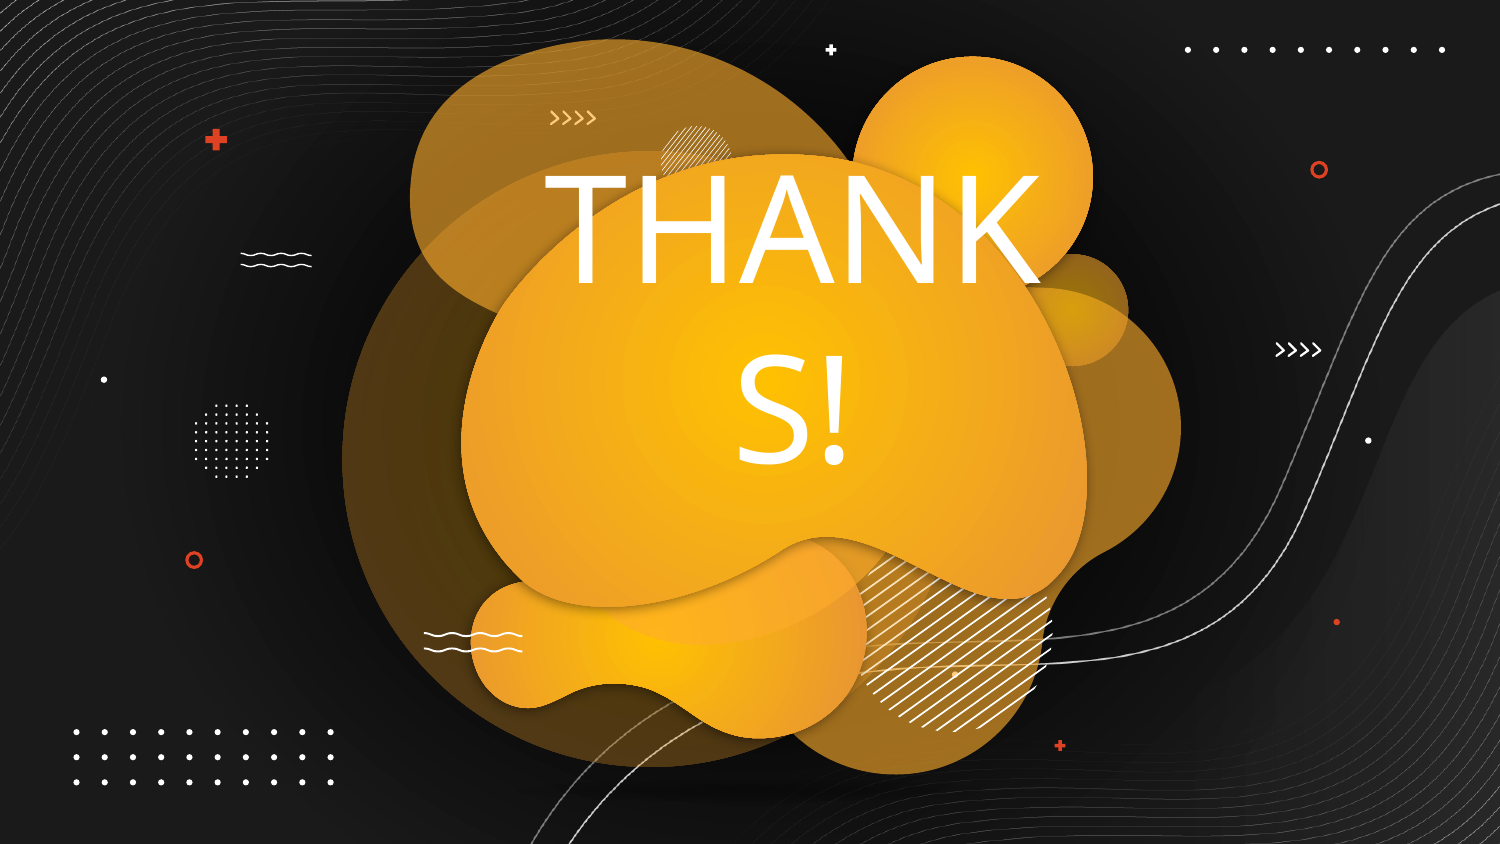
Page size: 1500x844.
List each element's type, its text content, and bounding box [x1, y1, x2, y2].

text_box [73, 728, 335, 786]
text_box [616, 551, 845, 645]
text_box [801, 714, 992, 775]
text_box [461, 273, 1087, 607]
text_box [194, 404, 269, 479]
text_box [342, 253, 755, 767]
picture [0, 0, 1500, 844]
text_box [1184, 46, 1446, 54]
text_box [409, 39, 843, 311]
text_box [660, 125, 733, 198]
text_box [471, 585, 845, 739]
text_box [564, 154, 987, 239]
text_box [423, 631, 523, 653]
text_box [1058, 318, 1181, 596]
text_box [904, 101, 1041, 239]
text_box [1058, 254, 1129, 366]
text_box [854, 56, 1093, 262]
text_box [850, 530, 1053, 733]
title THANKS! [529, 239, 1058, 494]
